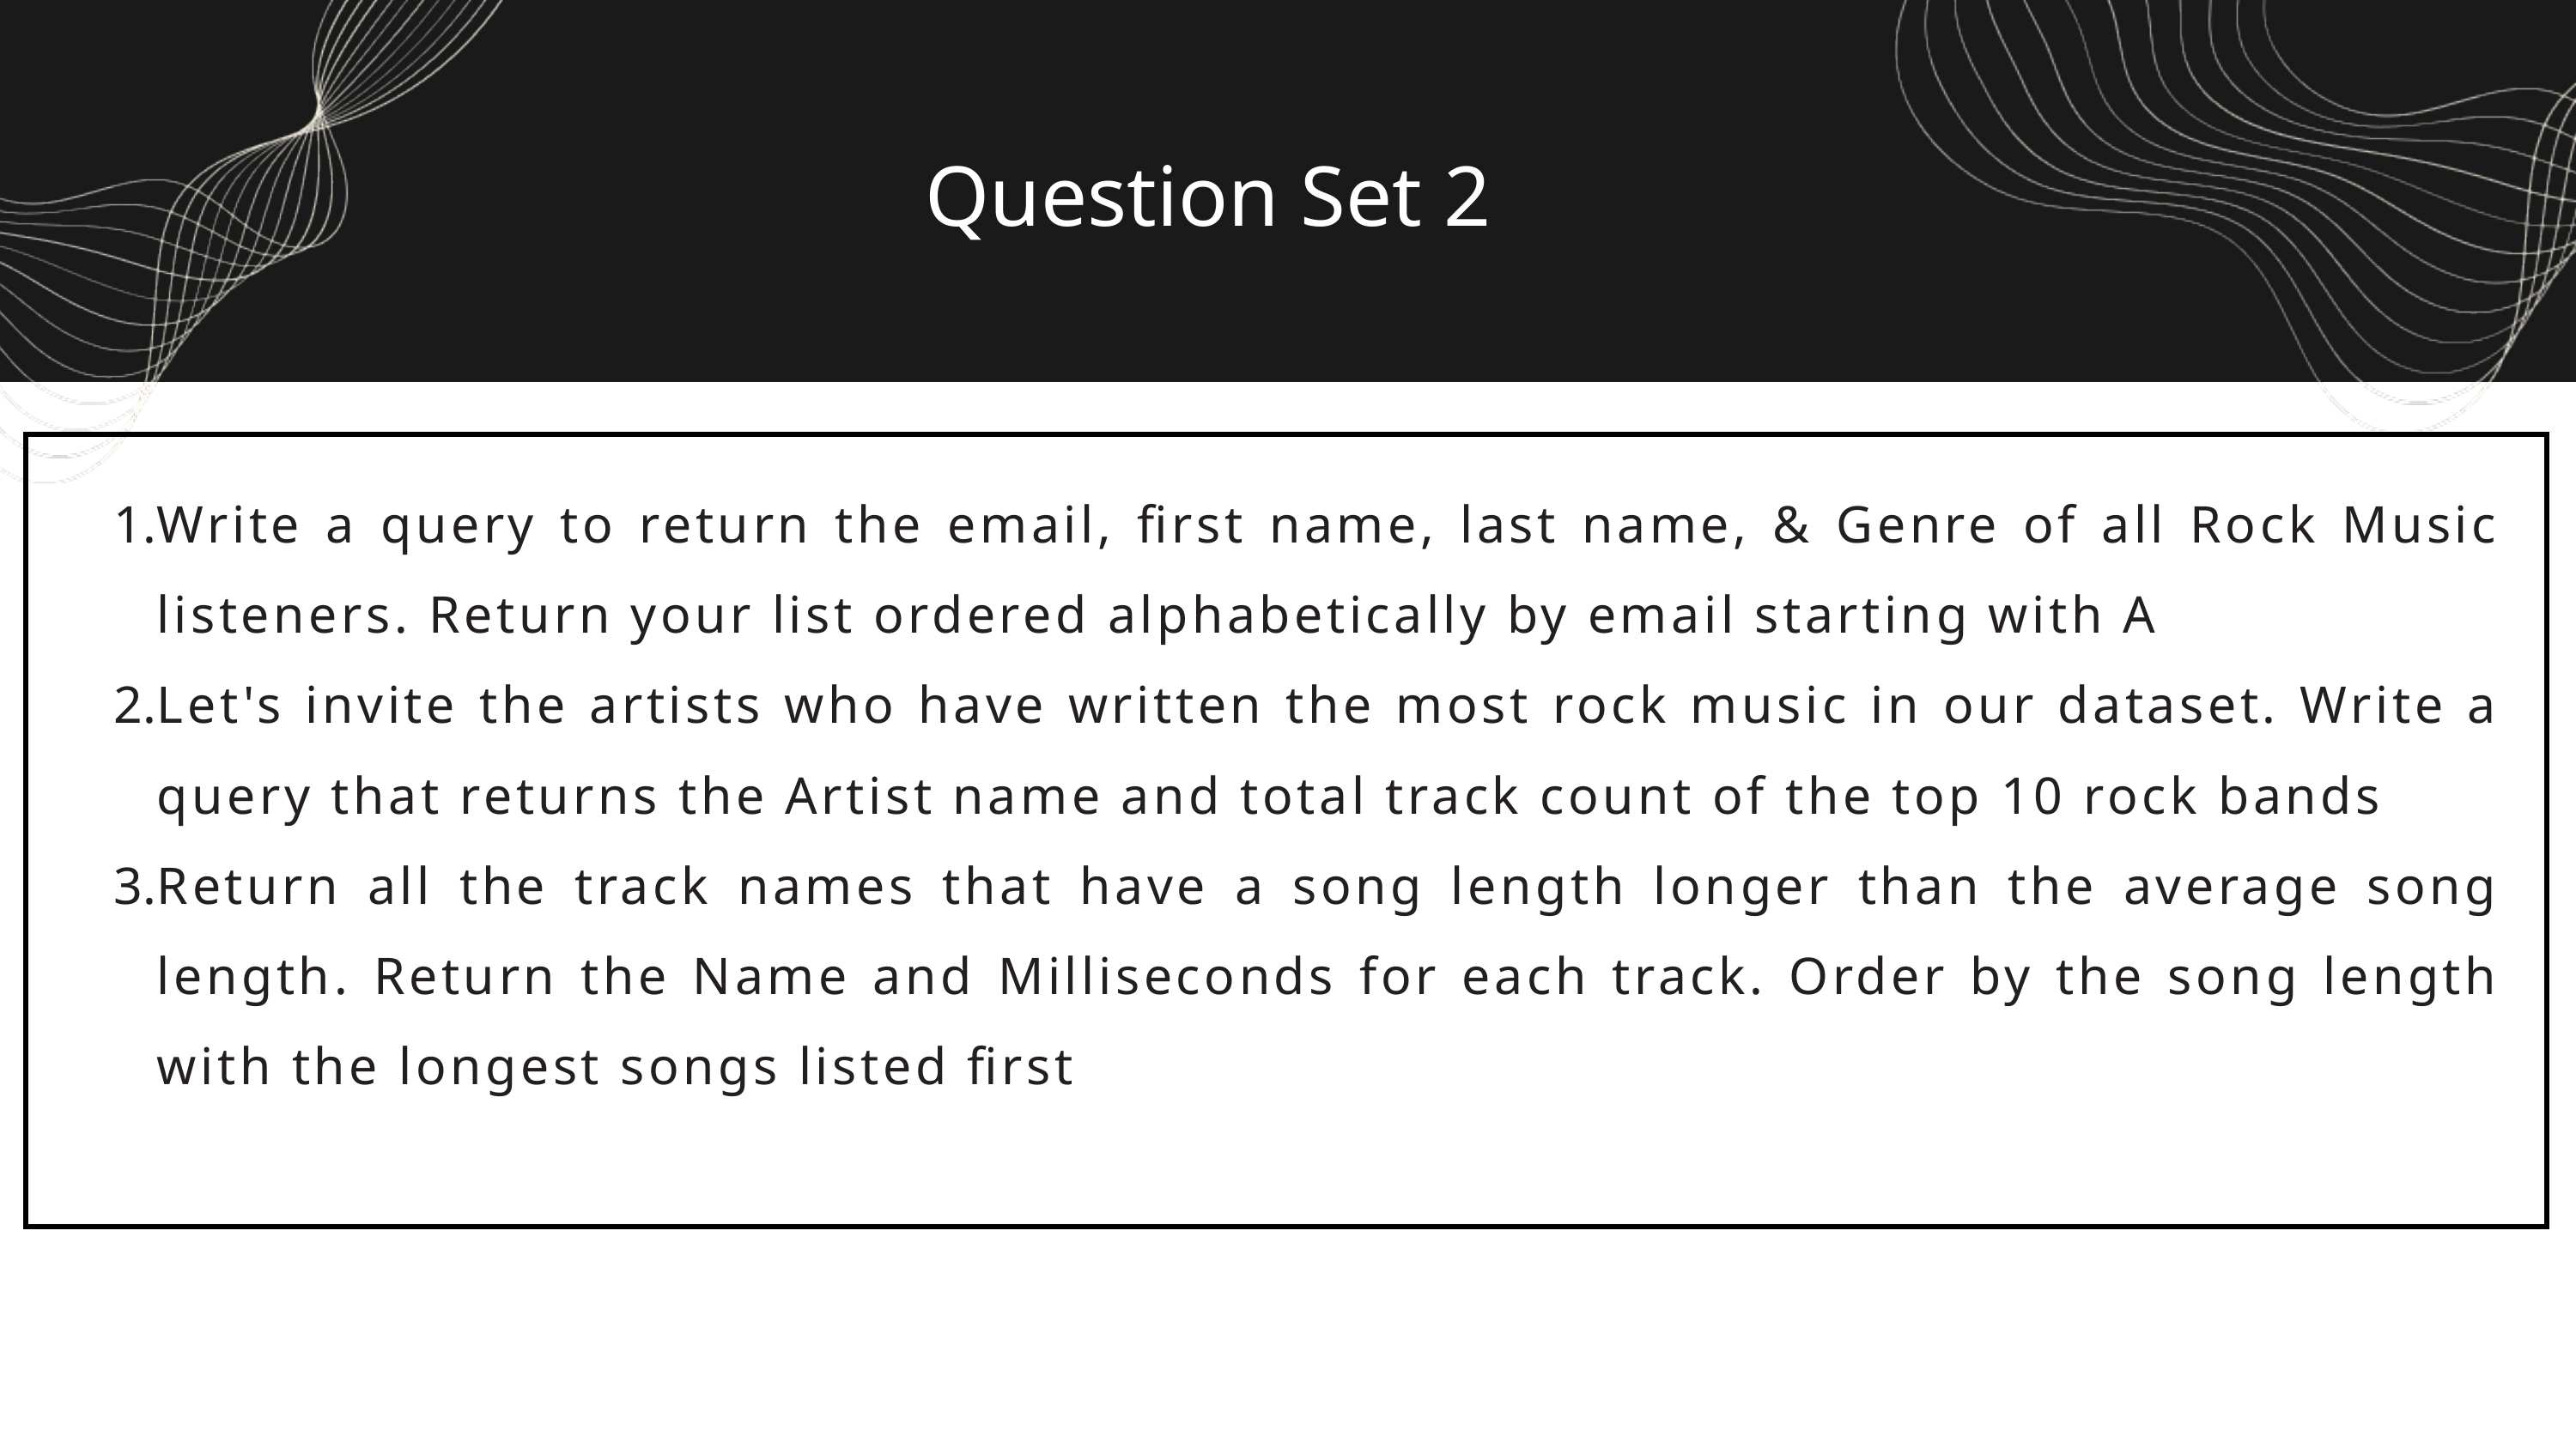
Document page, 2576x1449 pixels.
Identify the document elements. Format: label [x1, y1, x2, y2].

text_box [25, 434, 2548, 1228]
text_box [1894, 391, 2576, 435]
text_box [0, 391, 544, 485]
text_box [0, 0, 2576, 382]
